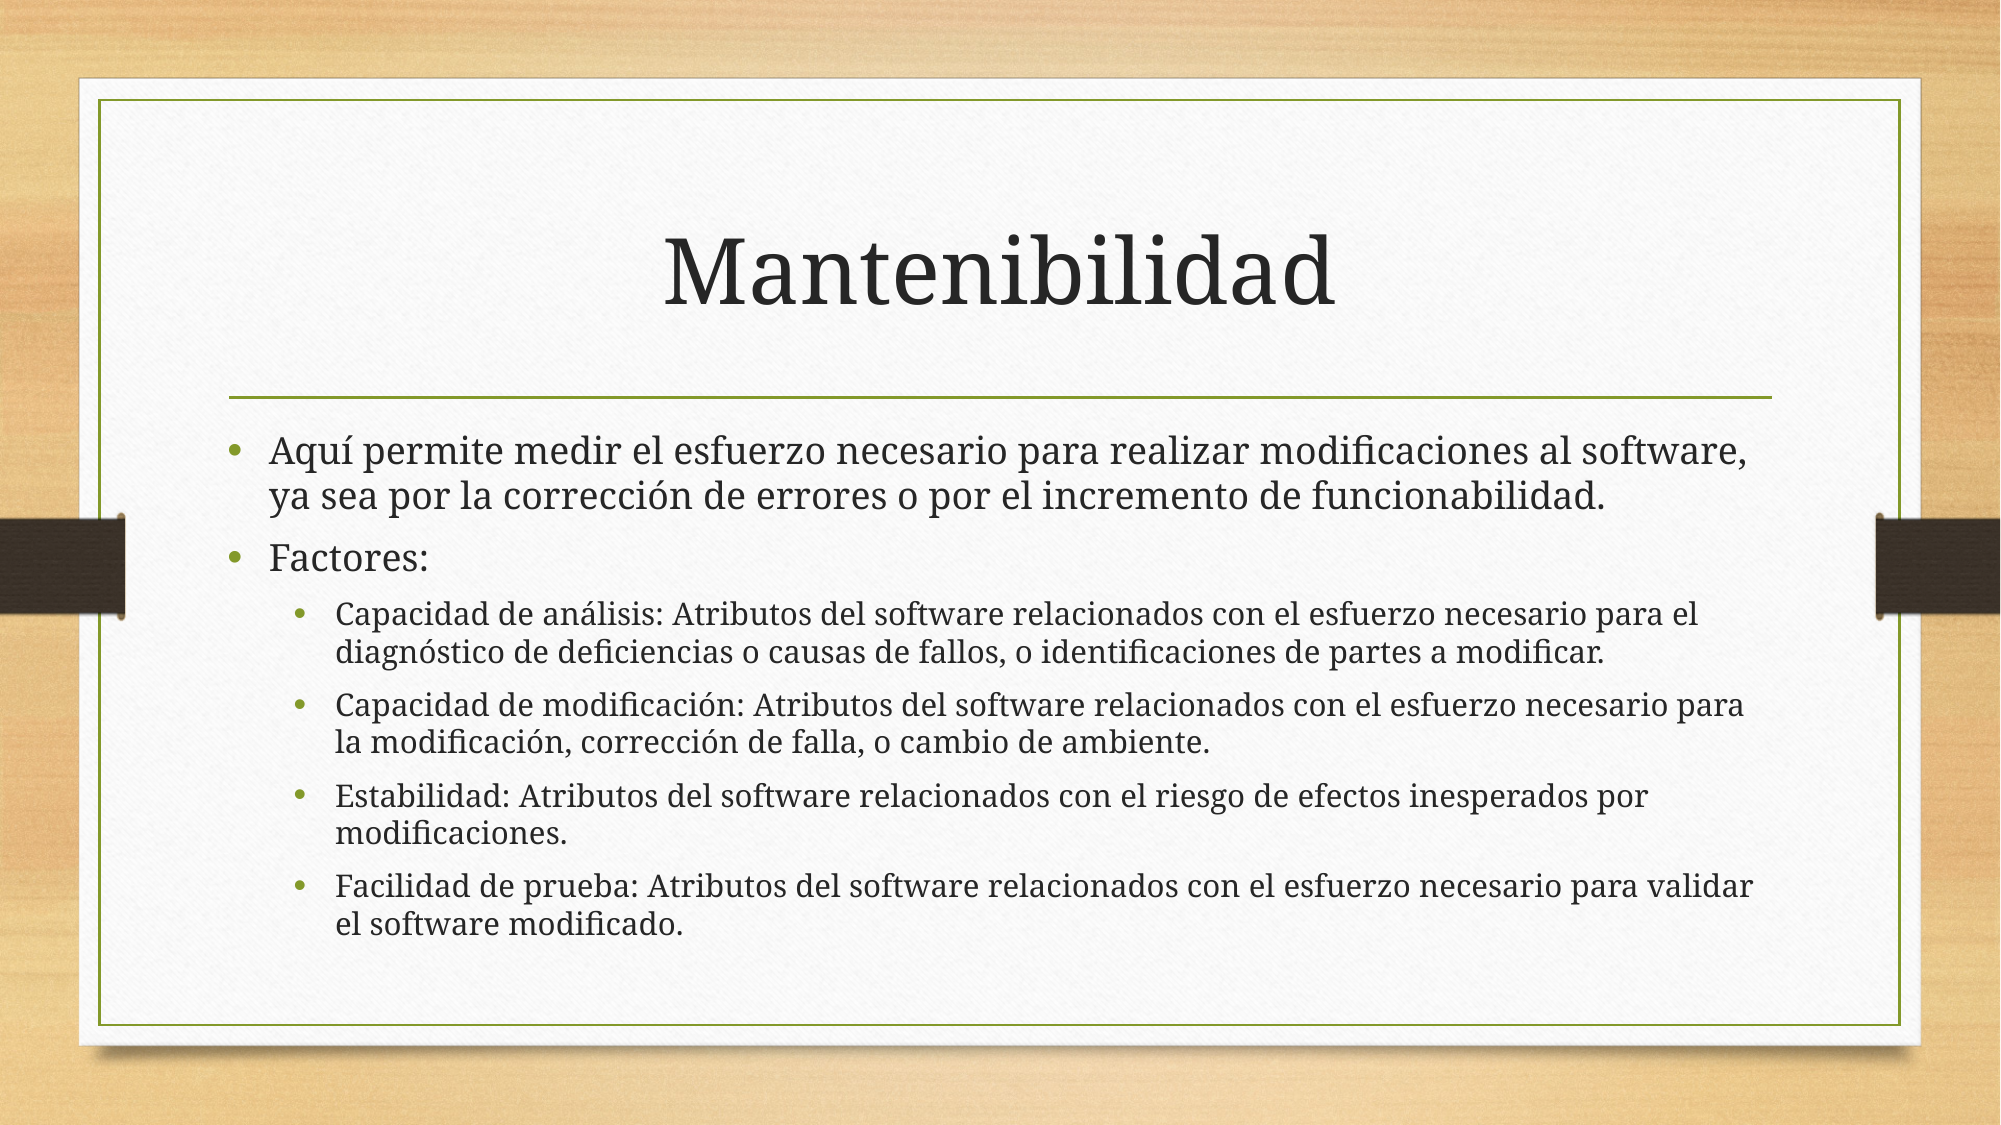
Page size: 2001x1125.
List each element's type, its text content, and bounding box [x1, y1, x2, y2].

picture [0, 0, 2001, 1125]
list Aquí permite medir el esfuerzo necesario para realizar modificaciones al software, ya sea por la corrección de errores o por el incremento de funcionabilidad. Factores: Capacidad de análisis: Atributos del software relacionados con el esfuerzo necesario para el diagnóstico de deficiencias o causas de fallos, o identificaciones de partes a modificar. Capacidad de modificación: Atributos del software relacionados con el esfuerzo necesario para la modificación, corrección de falla, o cambio de ambiente. Estabilidad: Atributos del software relacionados con el riesgo de efectos inesperados por modificaciones. Facilidad de prueba: Atributos del software relacionados con el esfuerzo necesario para validar el software modificado. [212, 419, 1788, 964]
title Mantenibilidad [212, 161, 1788, 375]
